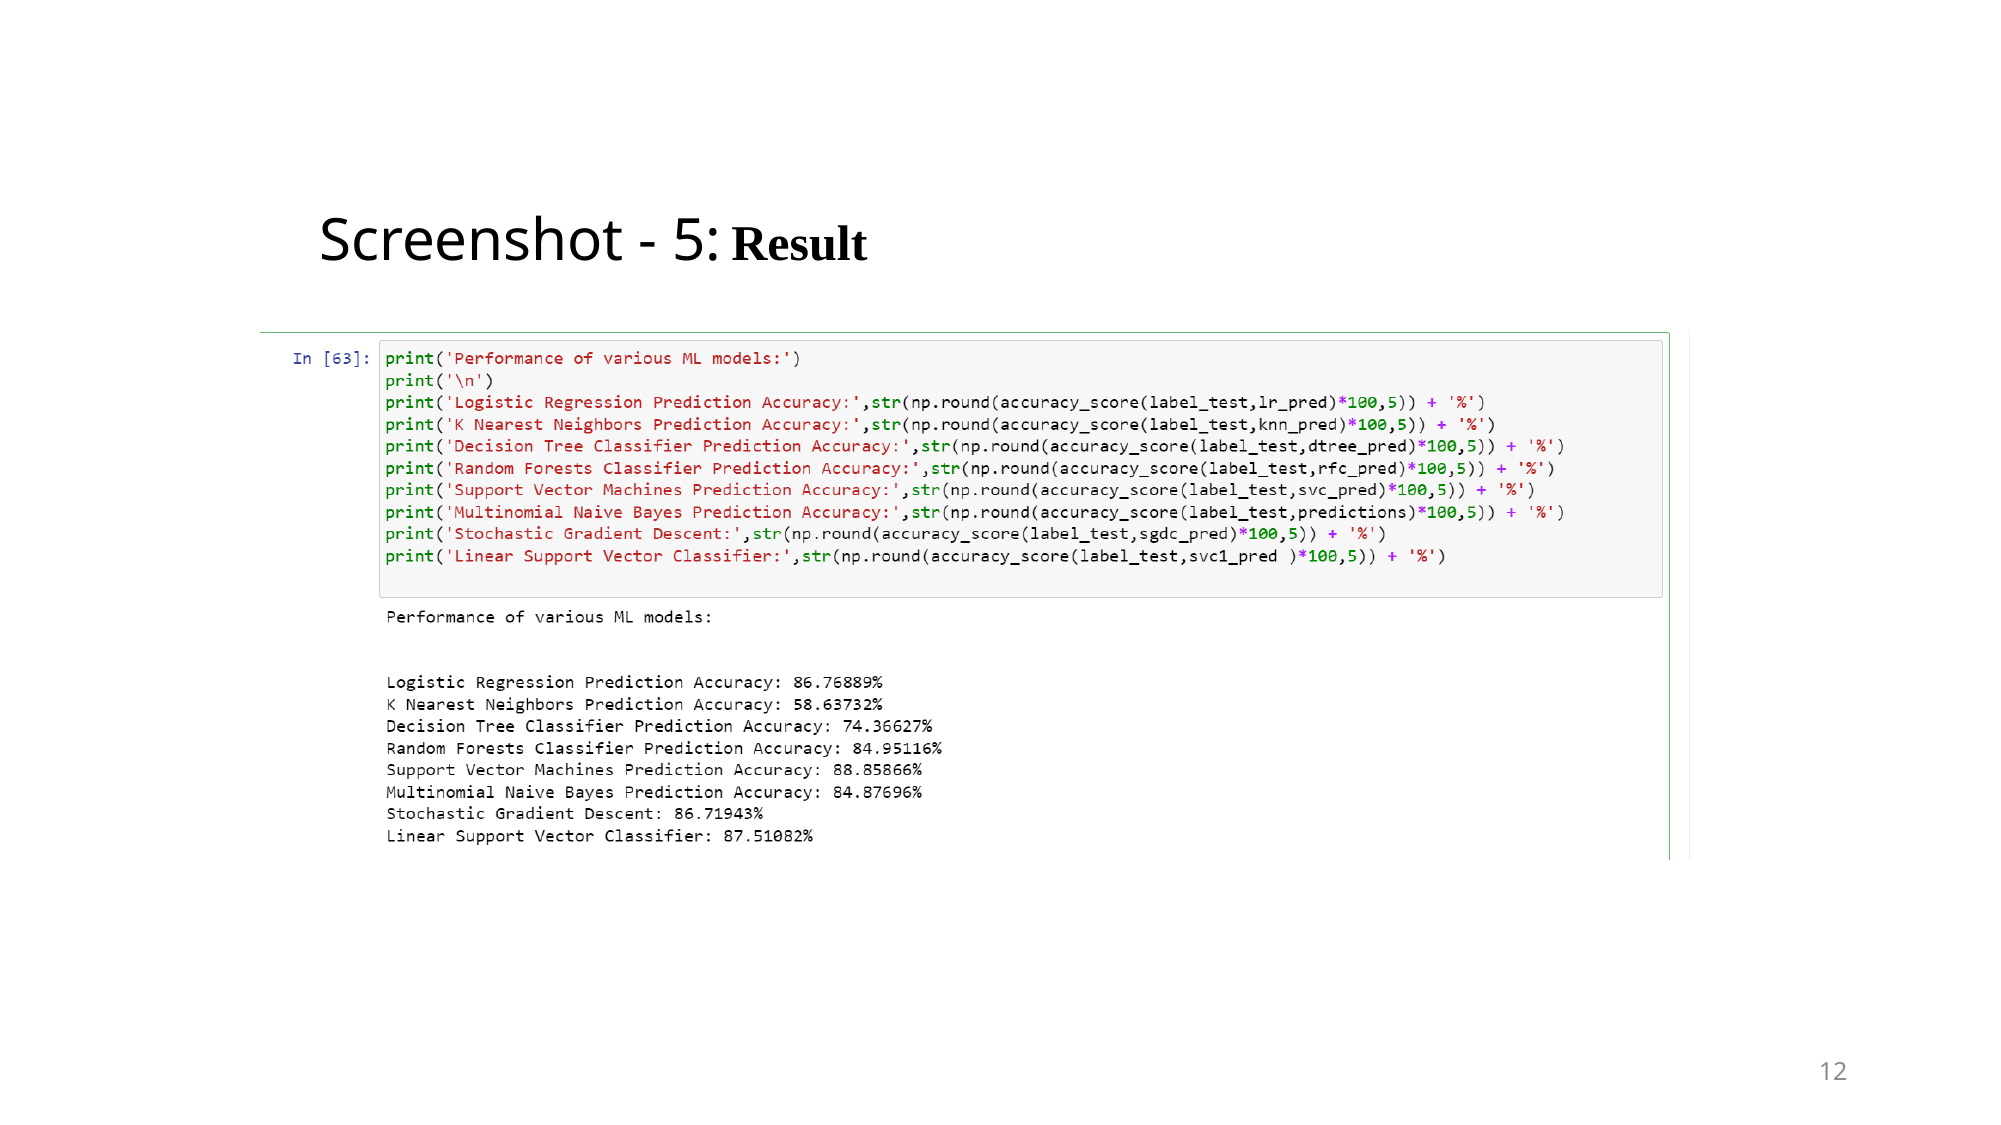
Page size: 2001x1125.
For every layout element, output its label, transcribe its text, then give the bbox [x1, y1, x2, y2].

text_box Screenshot - 5: Result [304, 202, 1462, 330]
slide_number 12 [1412, 1042, 1863, 1103]
picture [260, 330, 1690, 860]
